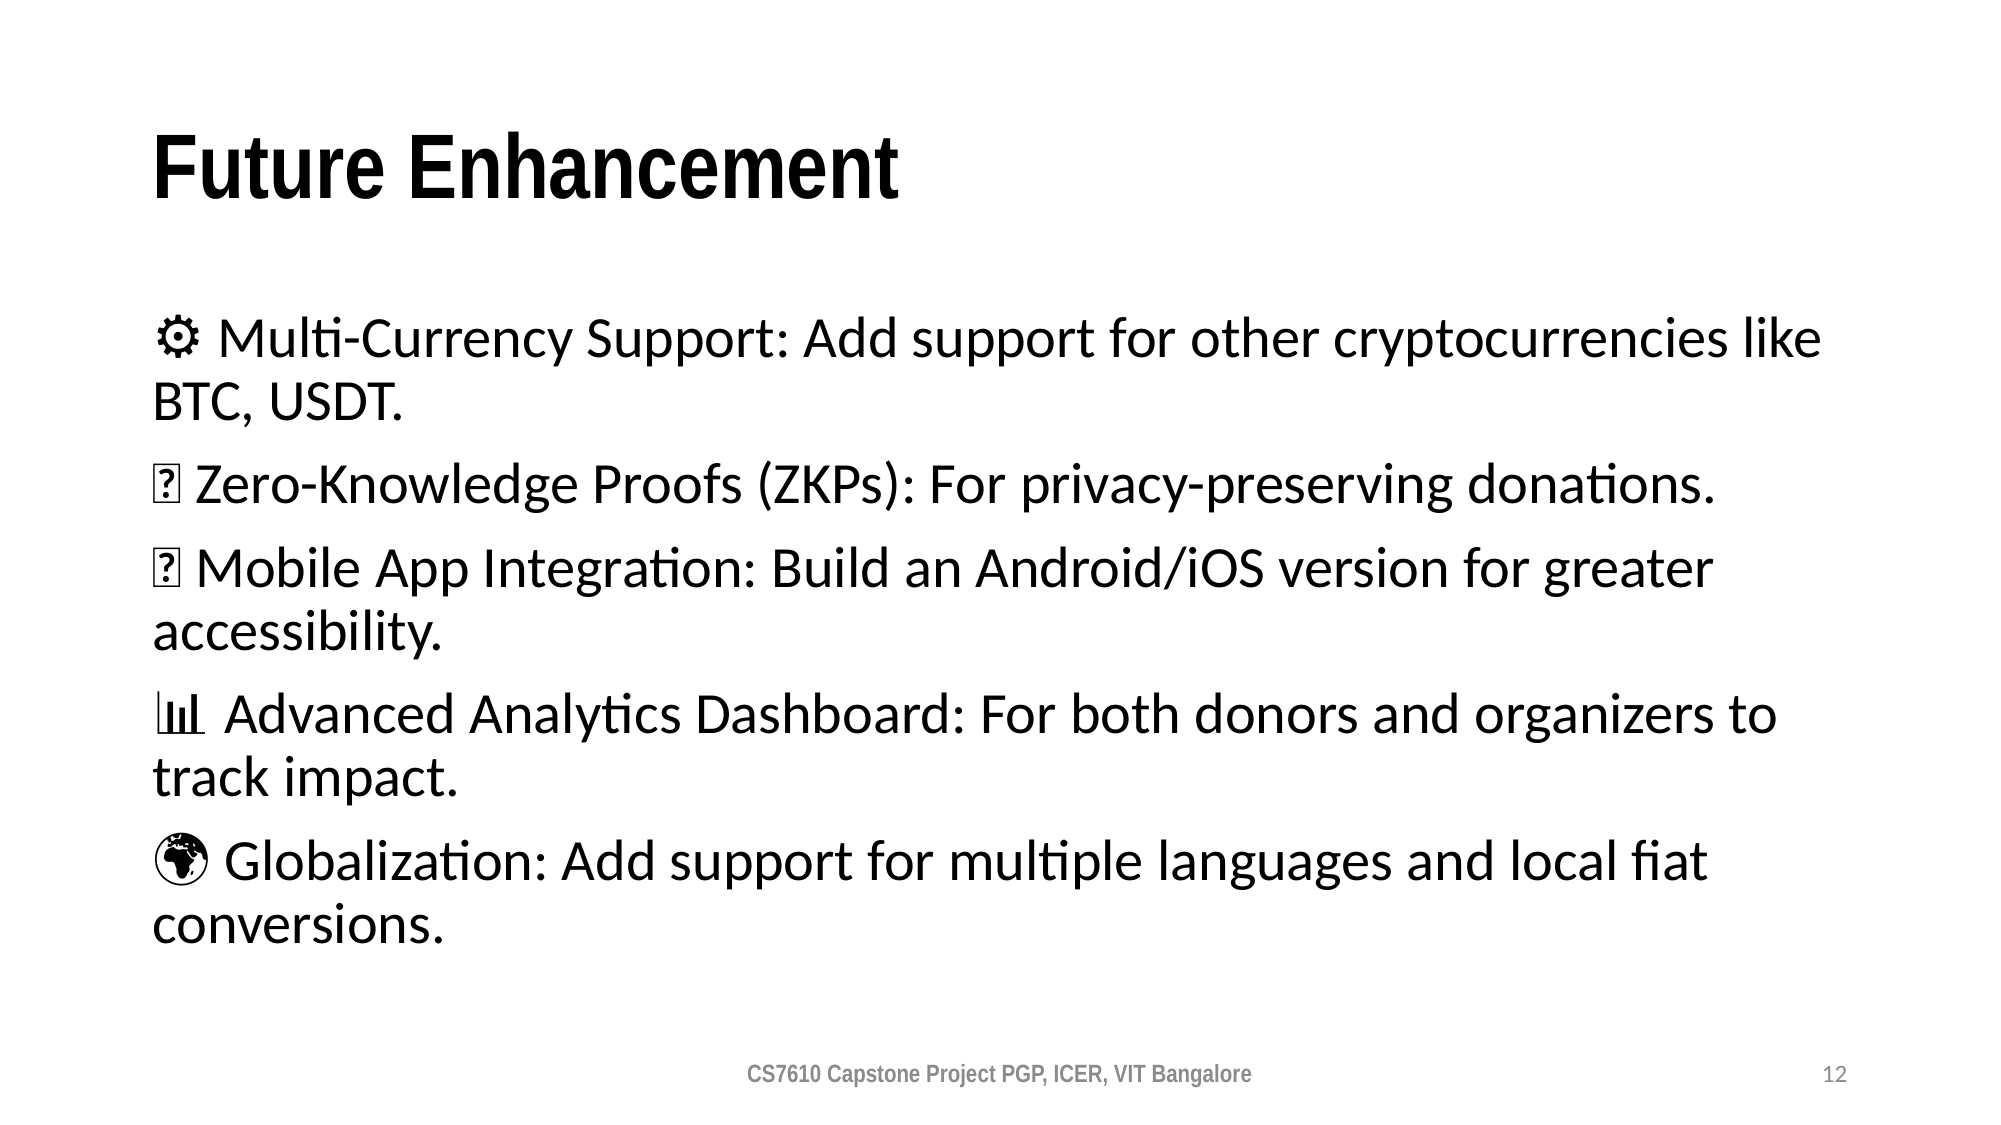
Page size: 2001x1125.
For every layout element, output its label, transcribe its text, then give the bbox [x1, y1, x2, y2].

footer CS7610 Capstone Project PGP, ICER, VIT Bangalore [662, 1042, 1338, 1103]
list ⚙️ Multi-Currency Support: Add support for other cryptocurrencies like BTC, USDT. 🔐 Zero-Knowledge Proofs (ZKPs): For privacy-preserving donations. 📱 Mobile App Integration: Build an Android/iOS version for greater accessibility. 📊 Advanced Analytics Dashboard: For both donors and organizers to track impact. 🌍 Globalization: Add support for multiple languages and local fiat conversions. [137, 299, 1863, 1014]
slide_number 12 [1412, 1042, 1863, 1103]
title Future Enhancement [137, 59, 1863, 278]
